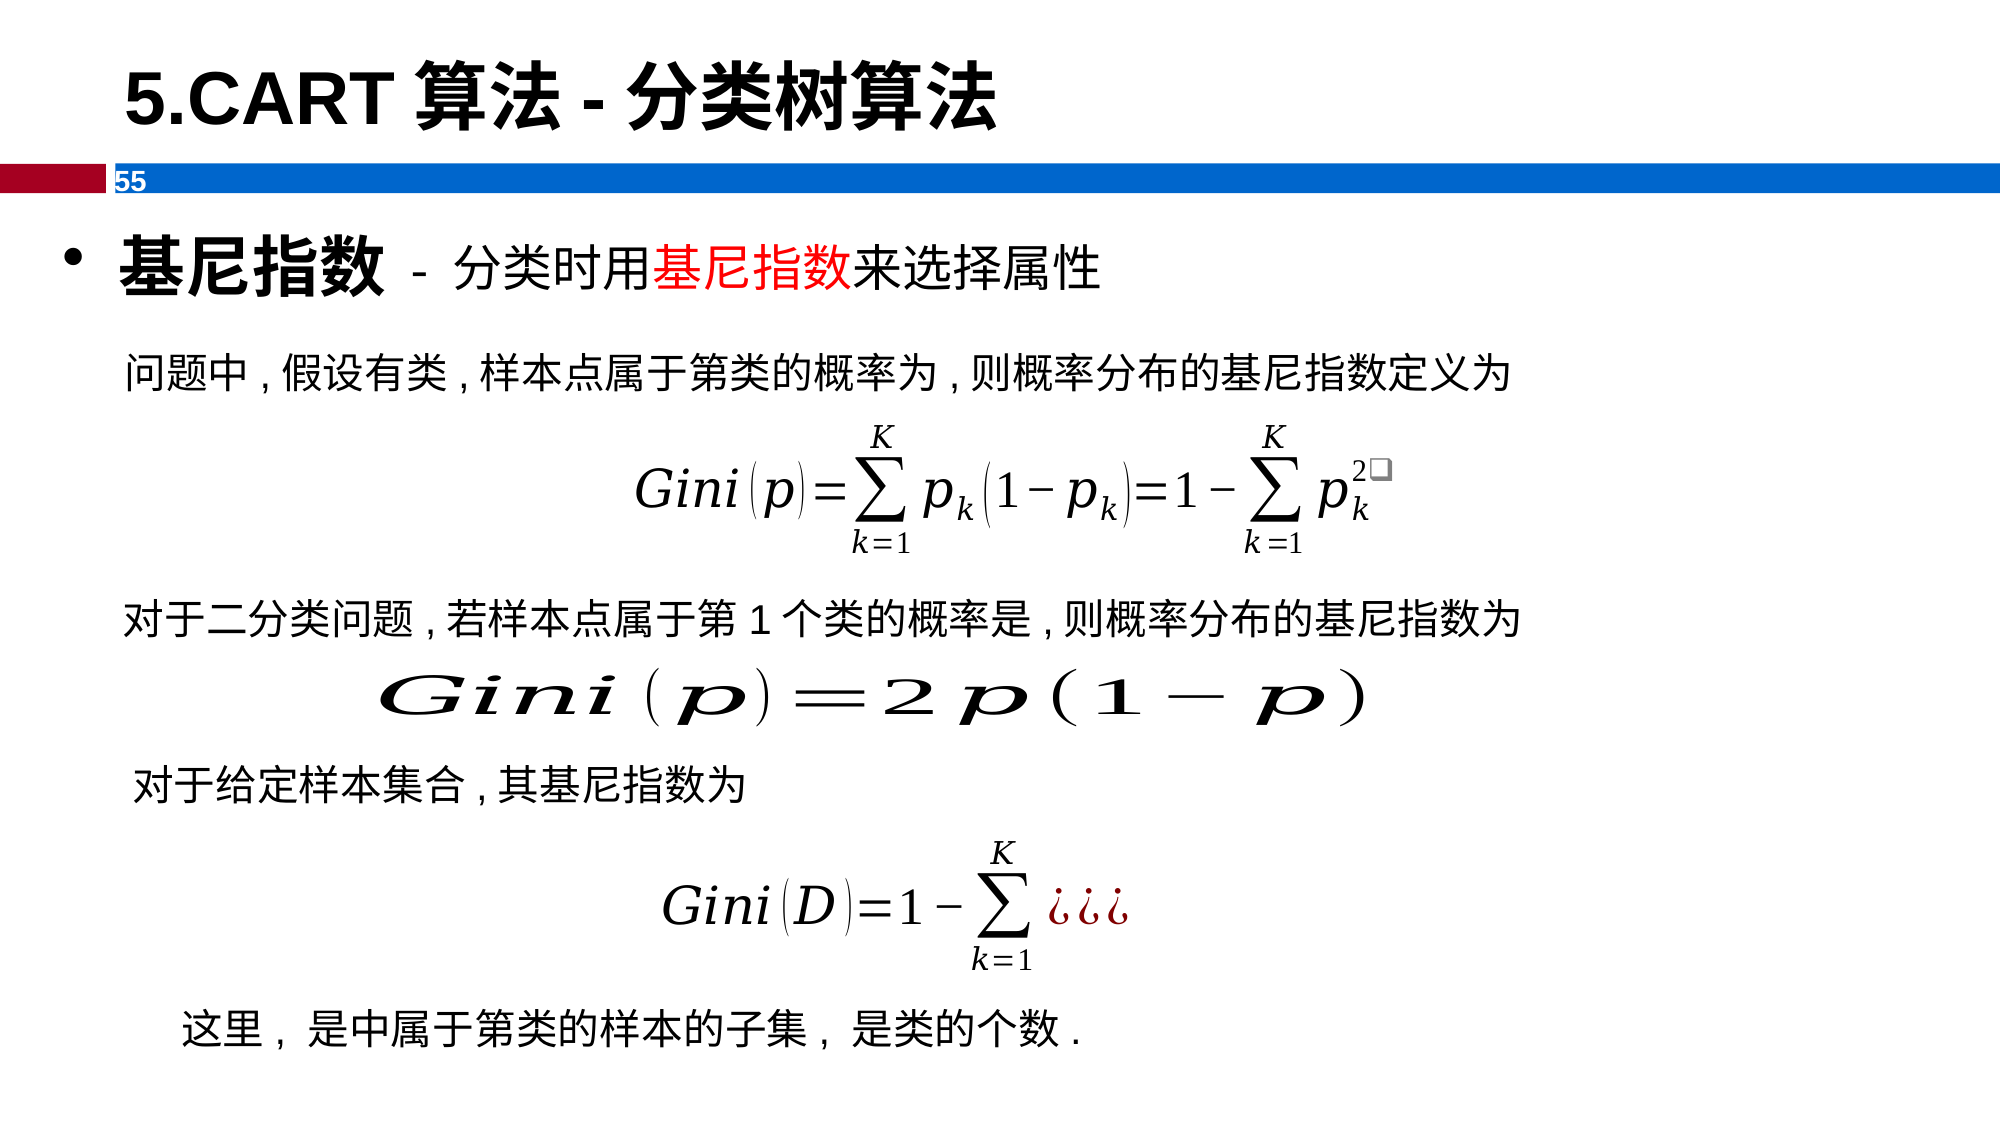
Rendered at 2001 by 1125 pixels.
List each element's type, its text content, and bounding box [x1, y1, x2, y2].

text_box - 分类时用基尼指数来选择属性 [396, 229, 1397, 304]
title 5.CART算法-分类树算法 [109, 38, 2000, 150]
list 基尼指数 [48, 217, 1939, 316]
